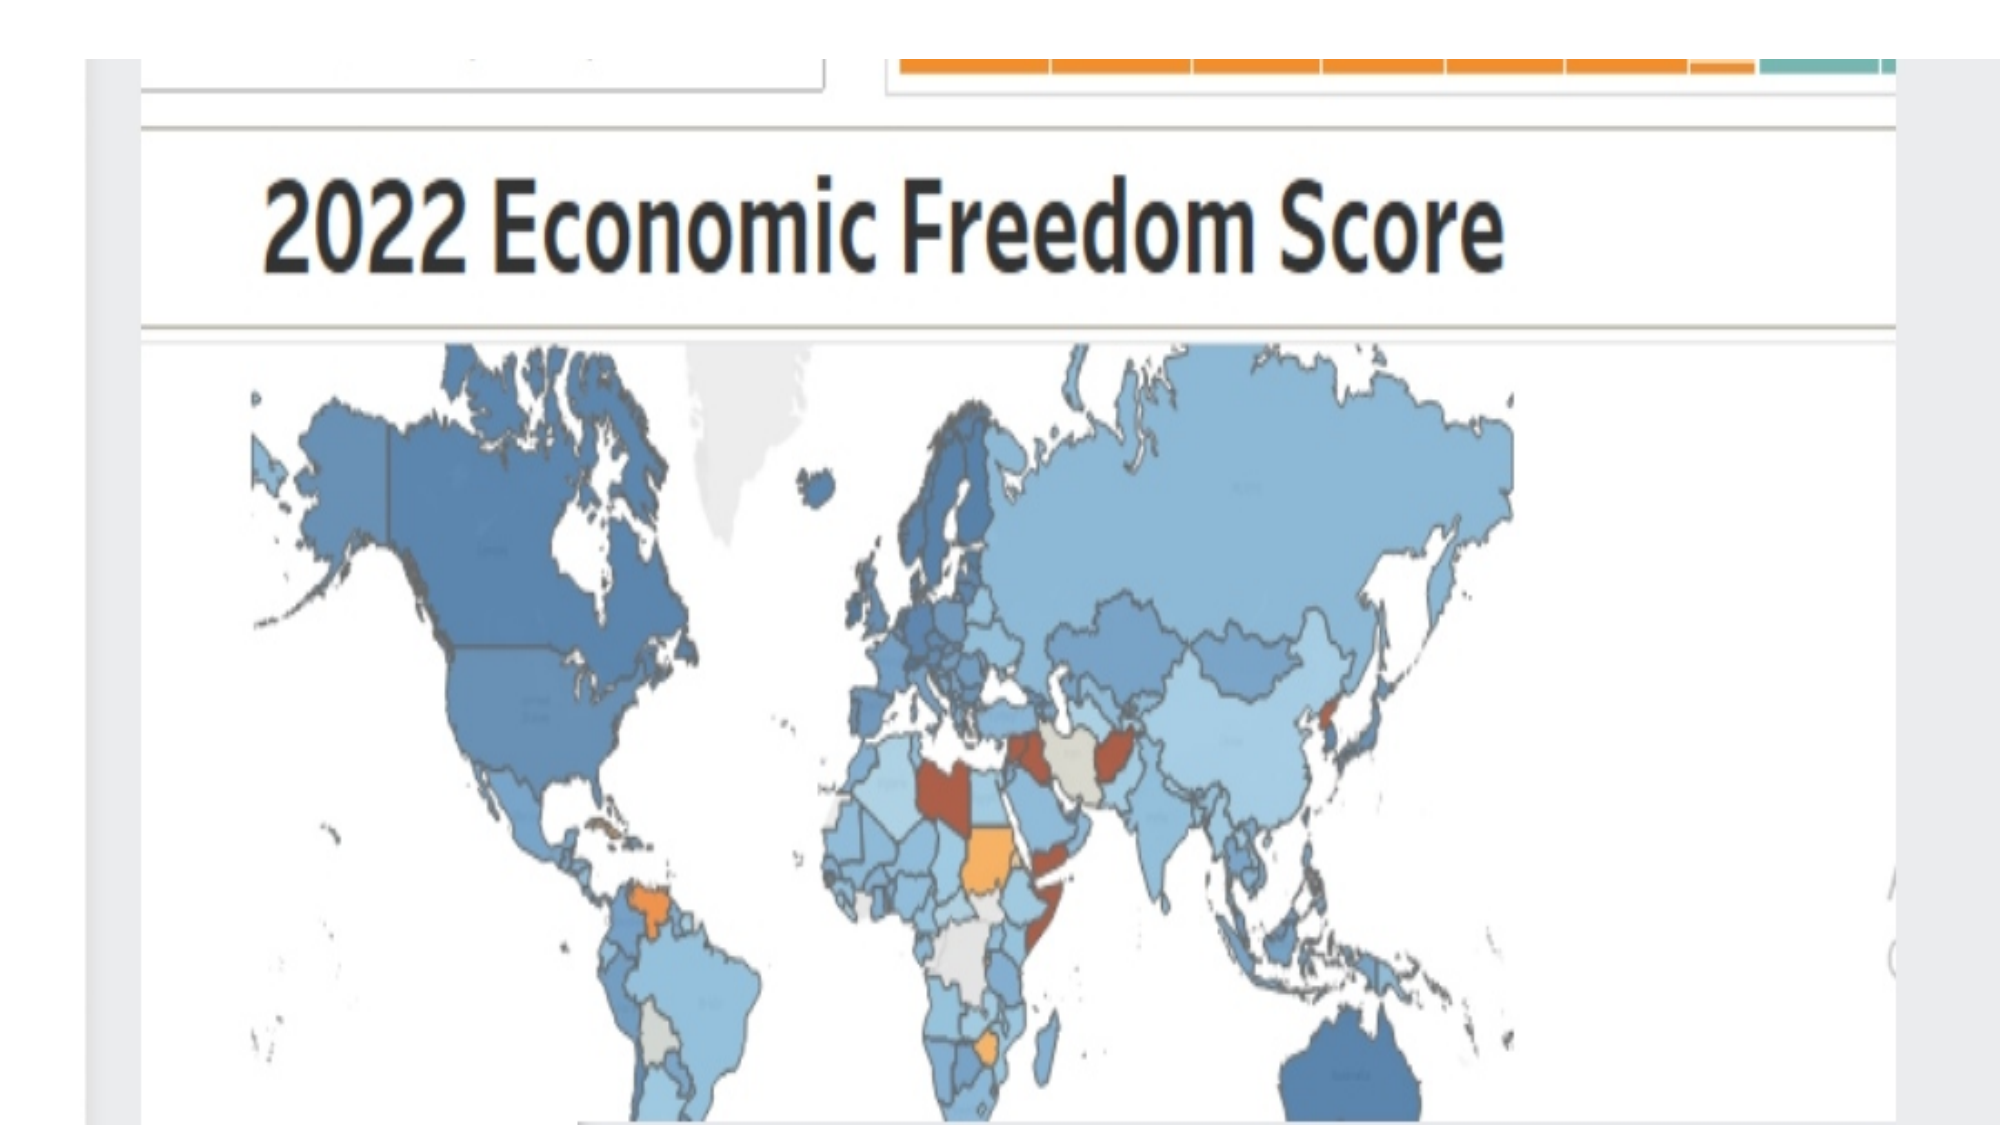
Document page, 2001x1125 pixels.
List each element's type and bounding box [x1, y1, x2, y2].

list [36, 59, 2000, 1125]
